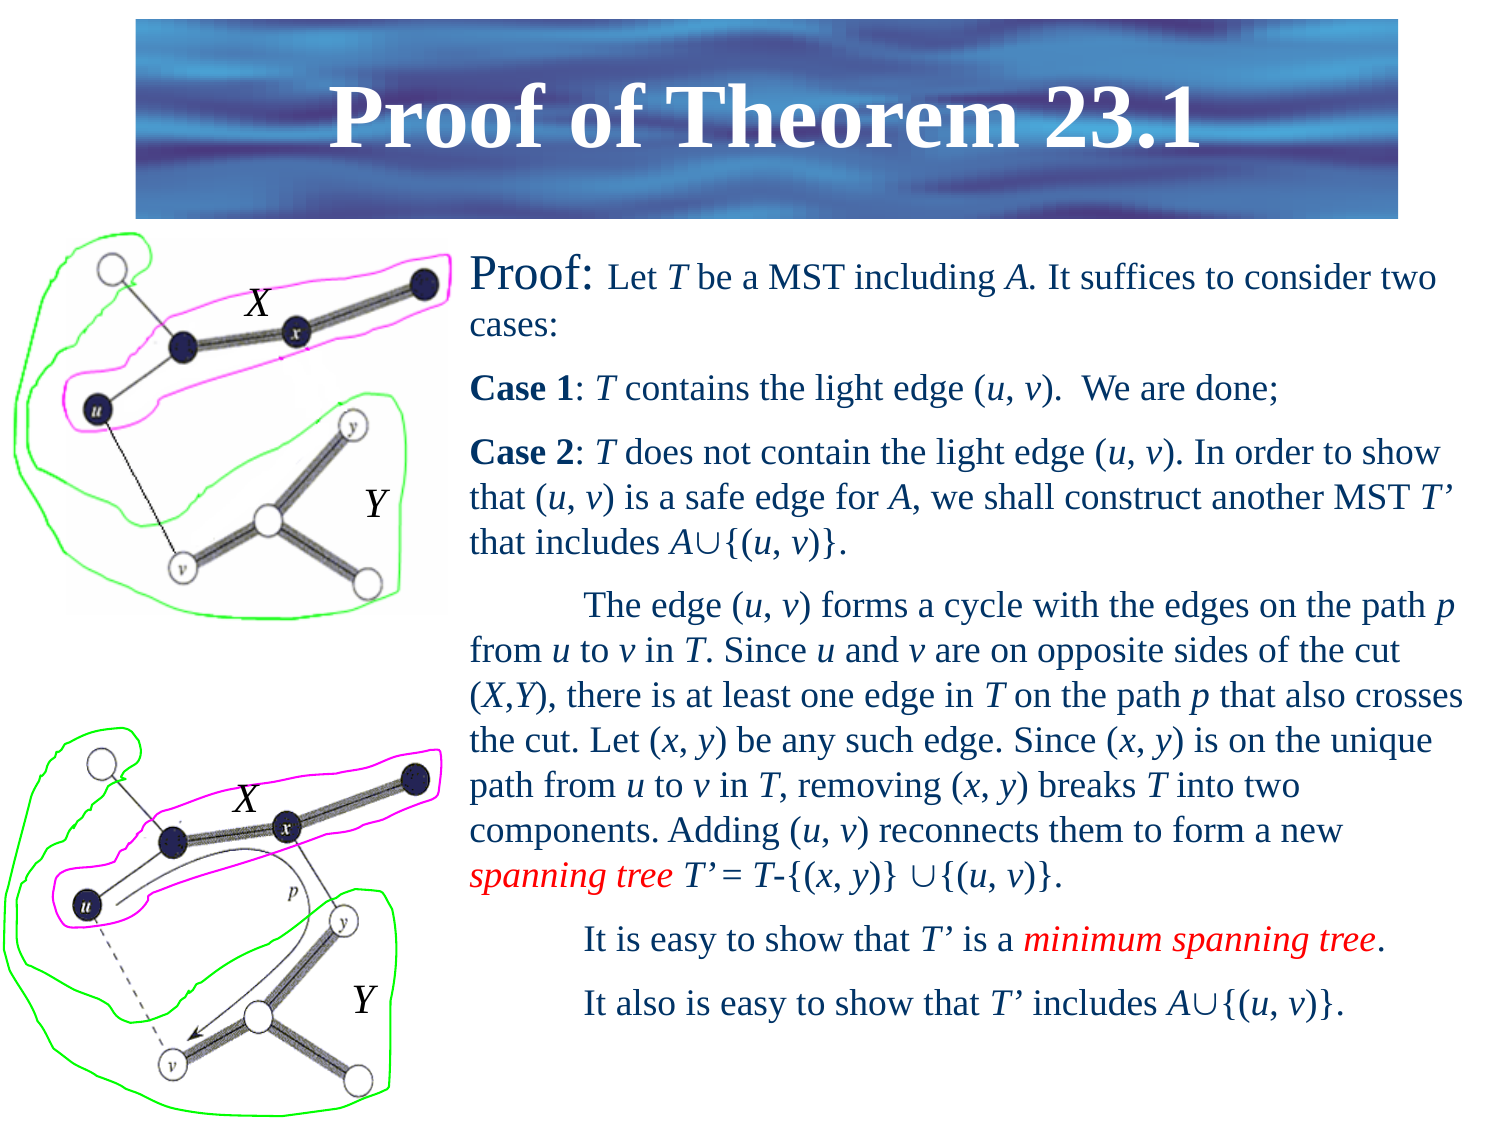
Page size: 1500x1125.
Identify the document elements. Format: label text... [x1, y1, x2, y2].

picture [11, 230, 455, 622]
text_box Proof: Let T be a MST including A. It suffices to consider two cases: Case 1: T contains the light edge (u, v). We are done; Case 2: T does not contain the light edge (u, v). In order to show that (u, v) is a safe edge for A, we shall construct another MST T’ that includes A{(u, v)}. The edge (u, v) forms a cycle with the edges on the path p from u to v in T. Since u and v are on opposite sides of the cut (X,Y), there is at least one edge in T on the path p that also crosses the cut. Let (x, y) be any such edge. Since (x, y) is on the unique path from u to v in T, removing (x, y) breaks T into two components. Adding (u, v) reconnects them to form a new spanning tree T’ = T-{(x, y)} {(u, v)}. It is easy to show that T’ is a minimum spanning tree. It also is easy to show that T’ includes A{(u, v)}. [454, 231, 1483, 1031]
title Proof of Theorem 23.1 [135, 19, 1399, 219]
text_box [3, 727, 444, 1117]
